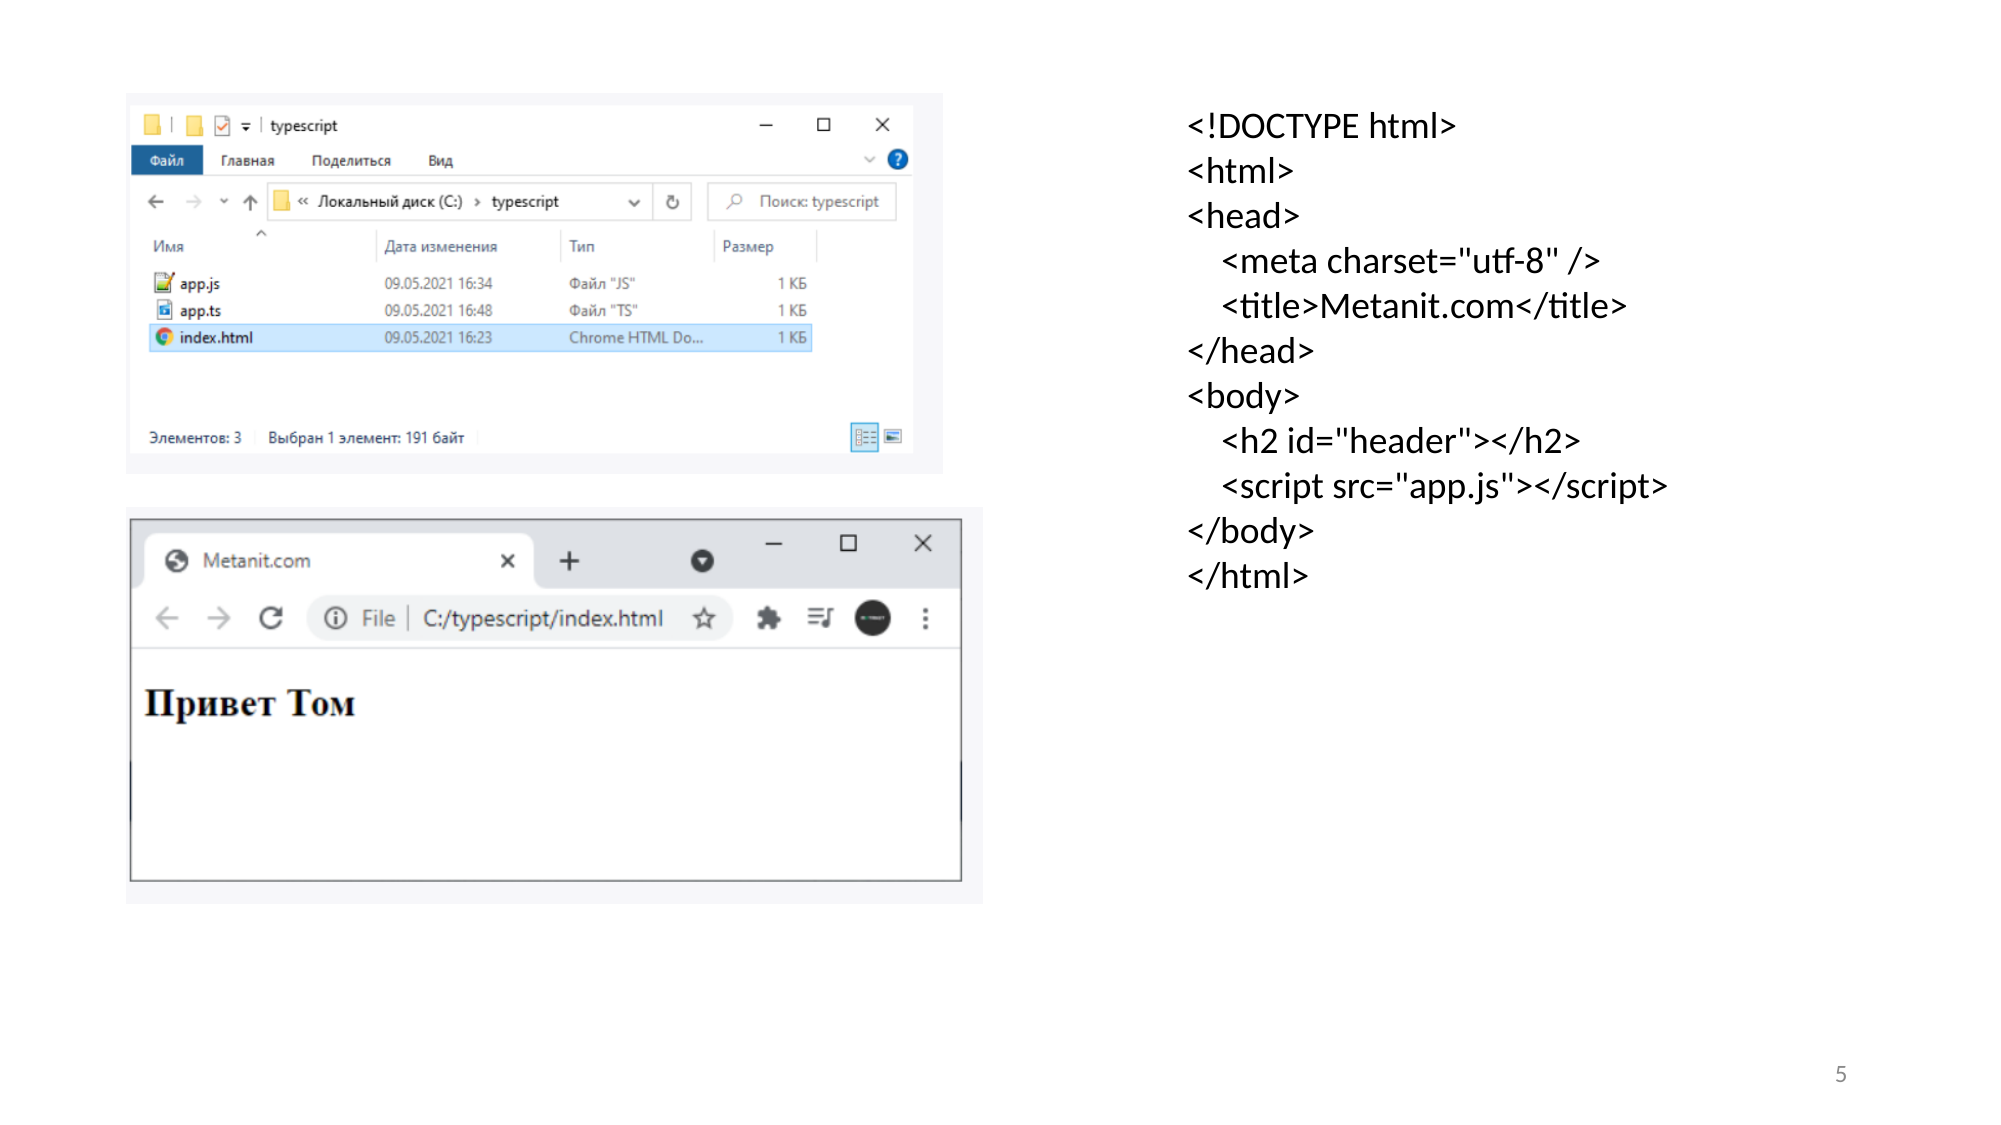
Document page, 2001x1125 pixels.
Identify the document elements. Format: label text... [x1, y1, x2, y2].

picture [126, 507, 983, 904]
picture [126, 93, 943, 474]
text_box <!DOCTYPE html> <html> <head> <meta charset="utf-8" /> <title>Metanit.com</title> </head> <body> <h2 id="header"></h2> <script src="app.js"></script> </body> </html> [1172, 93, 1818, 604]
slide_number 5 [1412, 1042, 1863, 1103]
